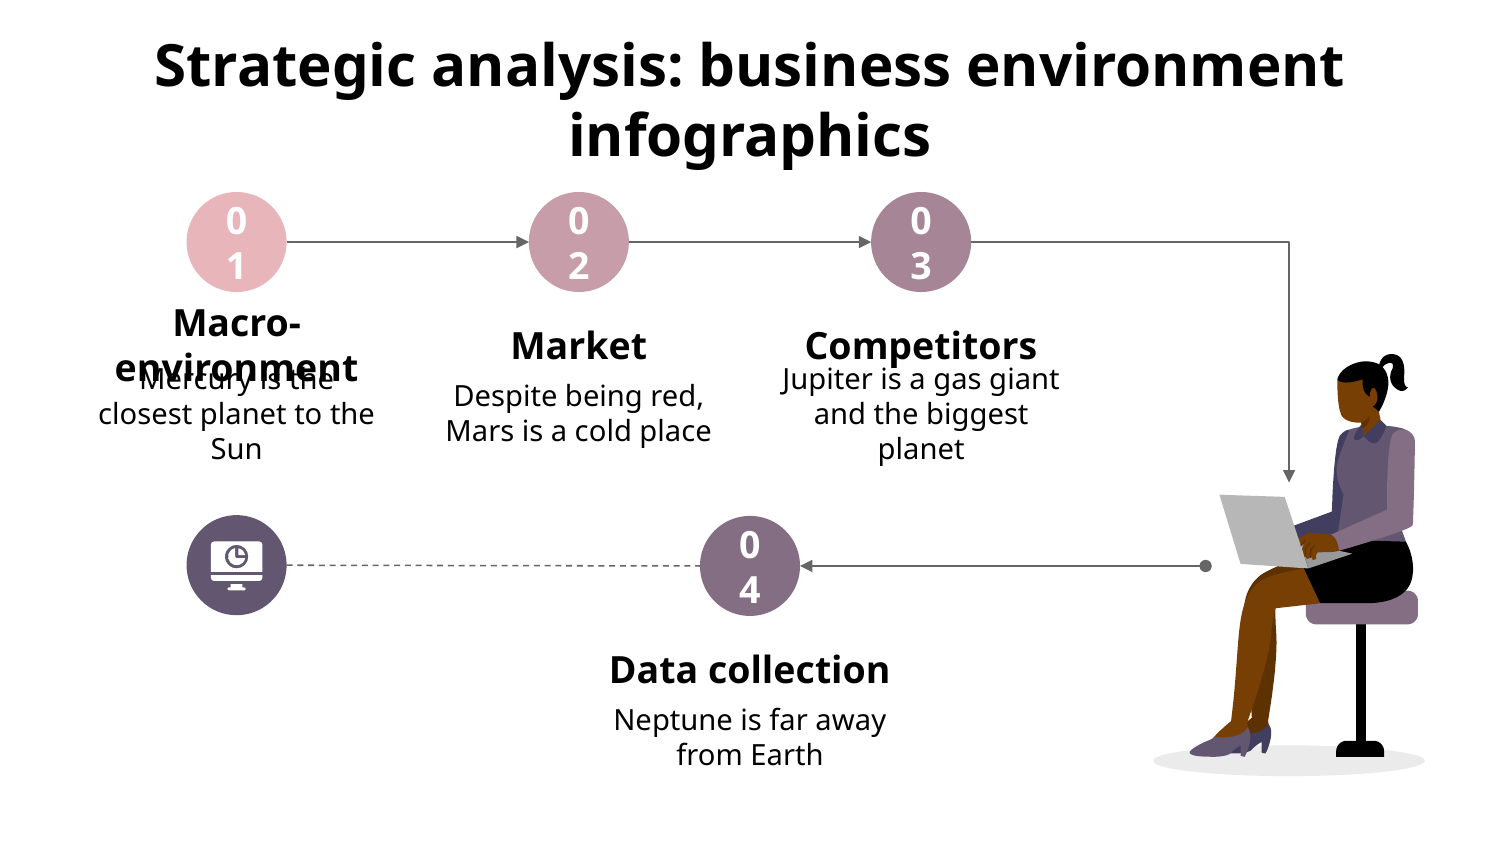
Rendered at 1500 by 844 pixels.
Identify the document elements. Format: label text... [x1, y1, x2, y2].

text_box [416, 191, 741, 453]
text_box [588, 515, 912, 777]
title Strategic analysis: business environment infographics [75, 67, 1425, 129]
text_box [186, 515, 287, 616]
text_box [970, 241, 1290, 483]
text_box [210, 541, 263, 591]
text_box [74, 191, 399, 453]
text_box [1152, 353, 1426, 777]
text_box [759, 191, 1083, 453]
